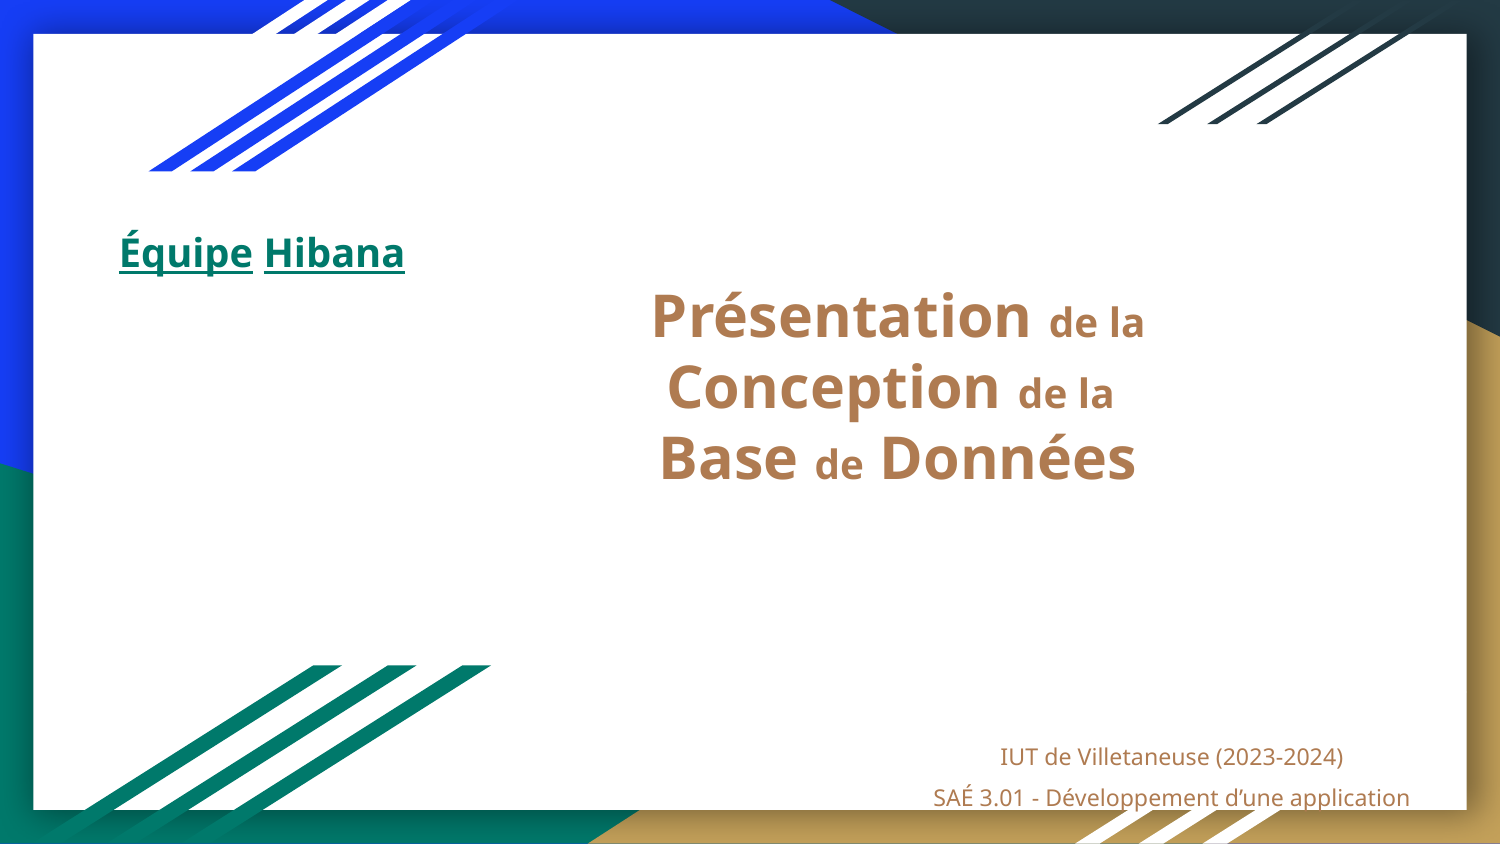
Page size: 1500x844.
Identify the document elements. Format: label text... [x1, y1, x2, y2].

subtitle Équipe Hibana [55, 194, 469, 298]
subtitle IUT de Villetaneuse (2023-2024) SAÉ 3.01 - Développement d’une application [887, 712, 1457, 810]
title Présentation de la Conception de la Base de Données [556, 264, 1241, 506]
